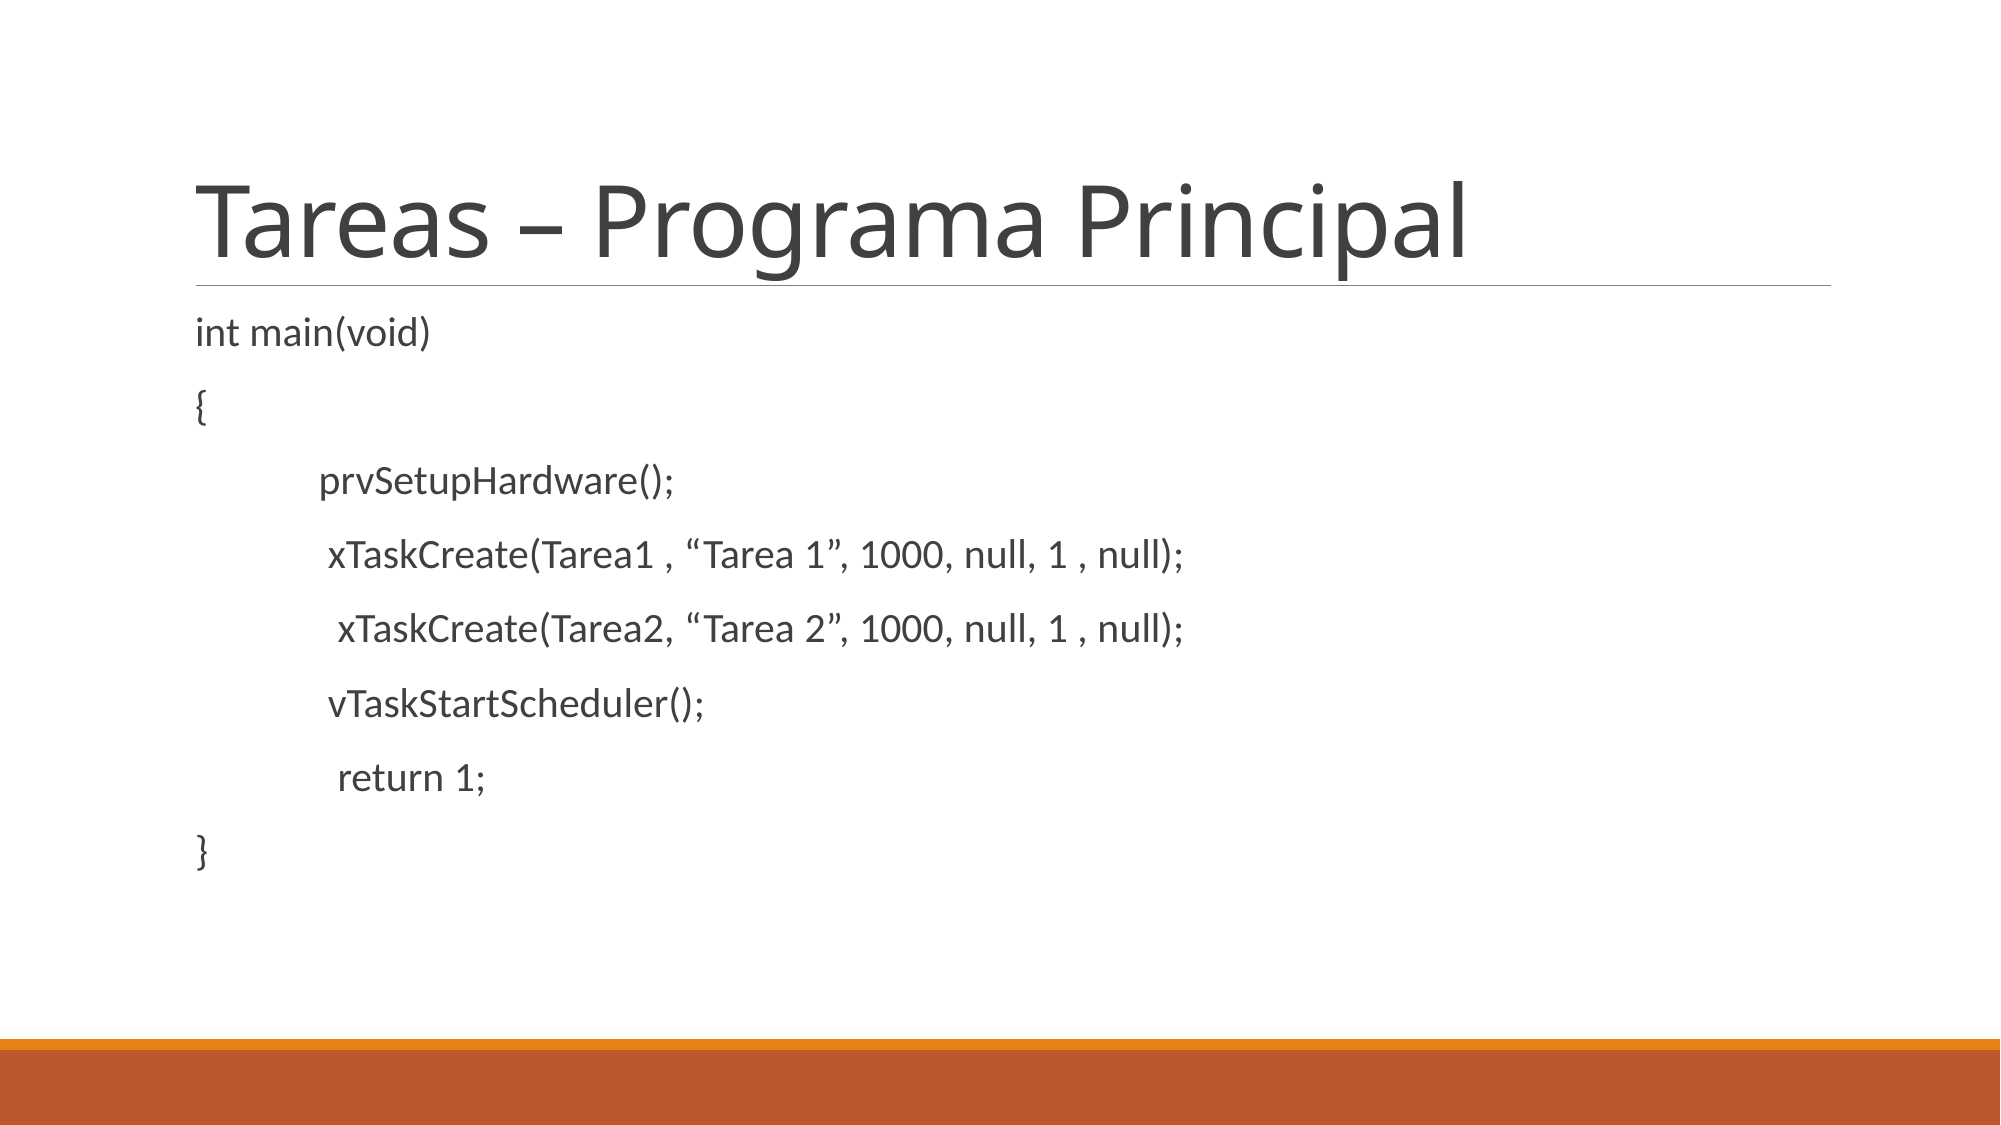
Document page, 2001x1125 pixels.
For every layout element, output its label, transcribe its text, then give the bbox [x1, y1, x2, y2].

title Tareas – Programa Principal [180, 47, 1830, 285]
list int main(void) { prvSetupHardware(); xTaskCreate(Tarea1 , “Tarea 1”, 1000, null, 1 , null); xTaskCreate(Tarea2, “Tarea 2”, 1000, null, 1 , null); vTaskStartScheduler(); return 1; } [180, 302, 1830, 963]
